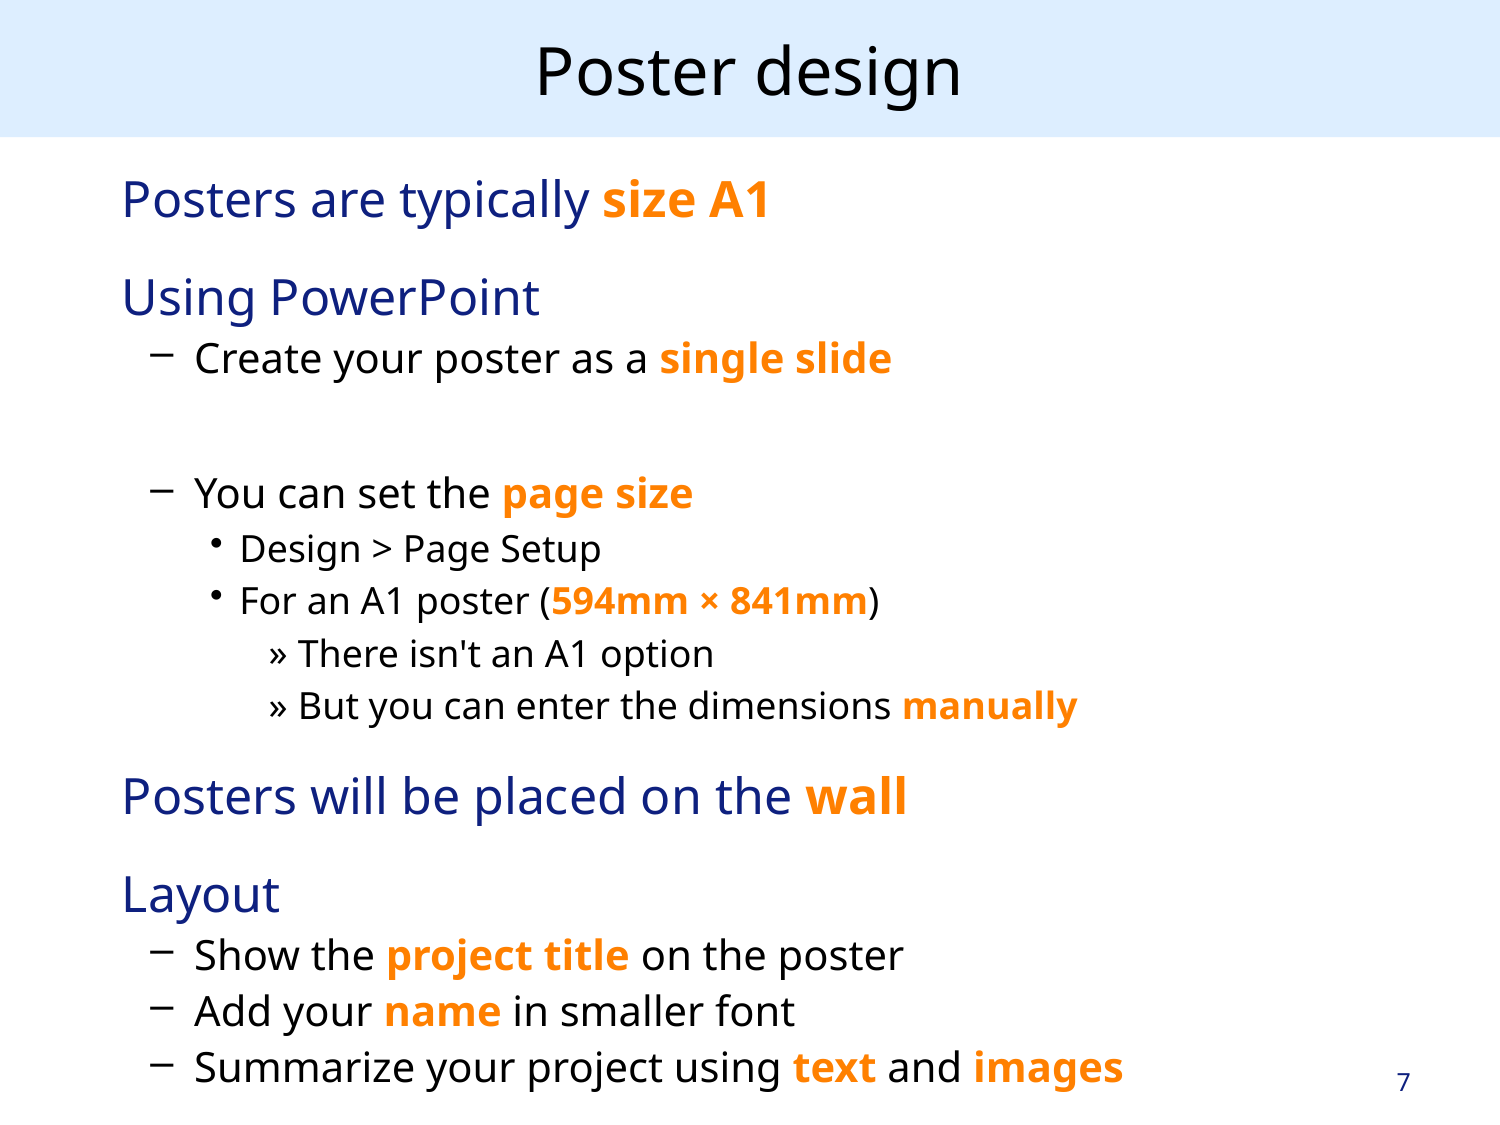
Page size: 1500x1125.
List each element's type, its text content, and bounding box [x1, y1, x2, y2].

slide_number 7 [1113, 1058, 1427, 1101]
list Posters are typically size A1 Using PowerPoint Create your poster as a single slide You can set the page size Design > Page Setup For an A1 poster (594mm × 841mm) There isn't an A1 option But you can enter the dimensions manually Posters will be placed on the wall Layout Show the project title on the poster Add your name in smaller font Summarize your project using text and images [76, 159, 1424, 1023]
title Poster design [0, 0, 1500, 138]
